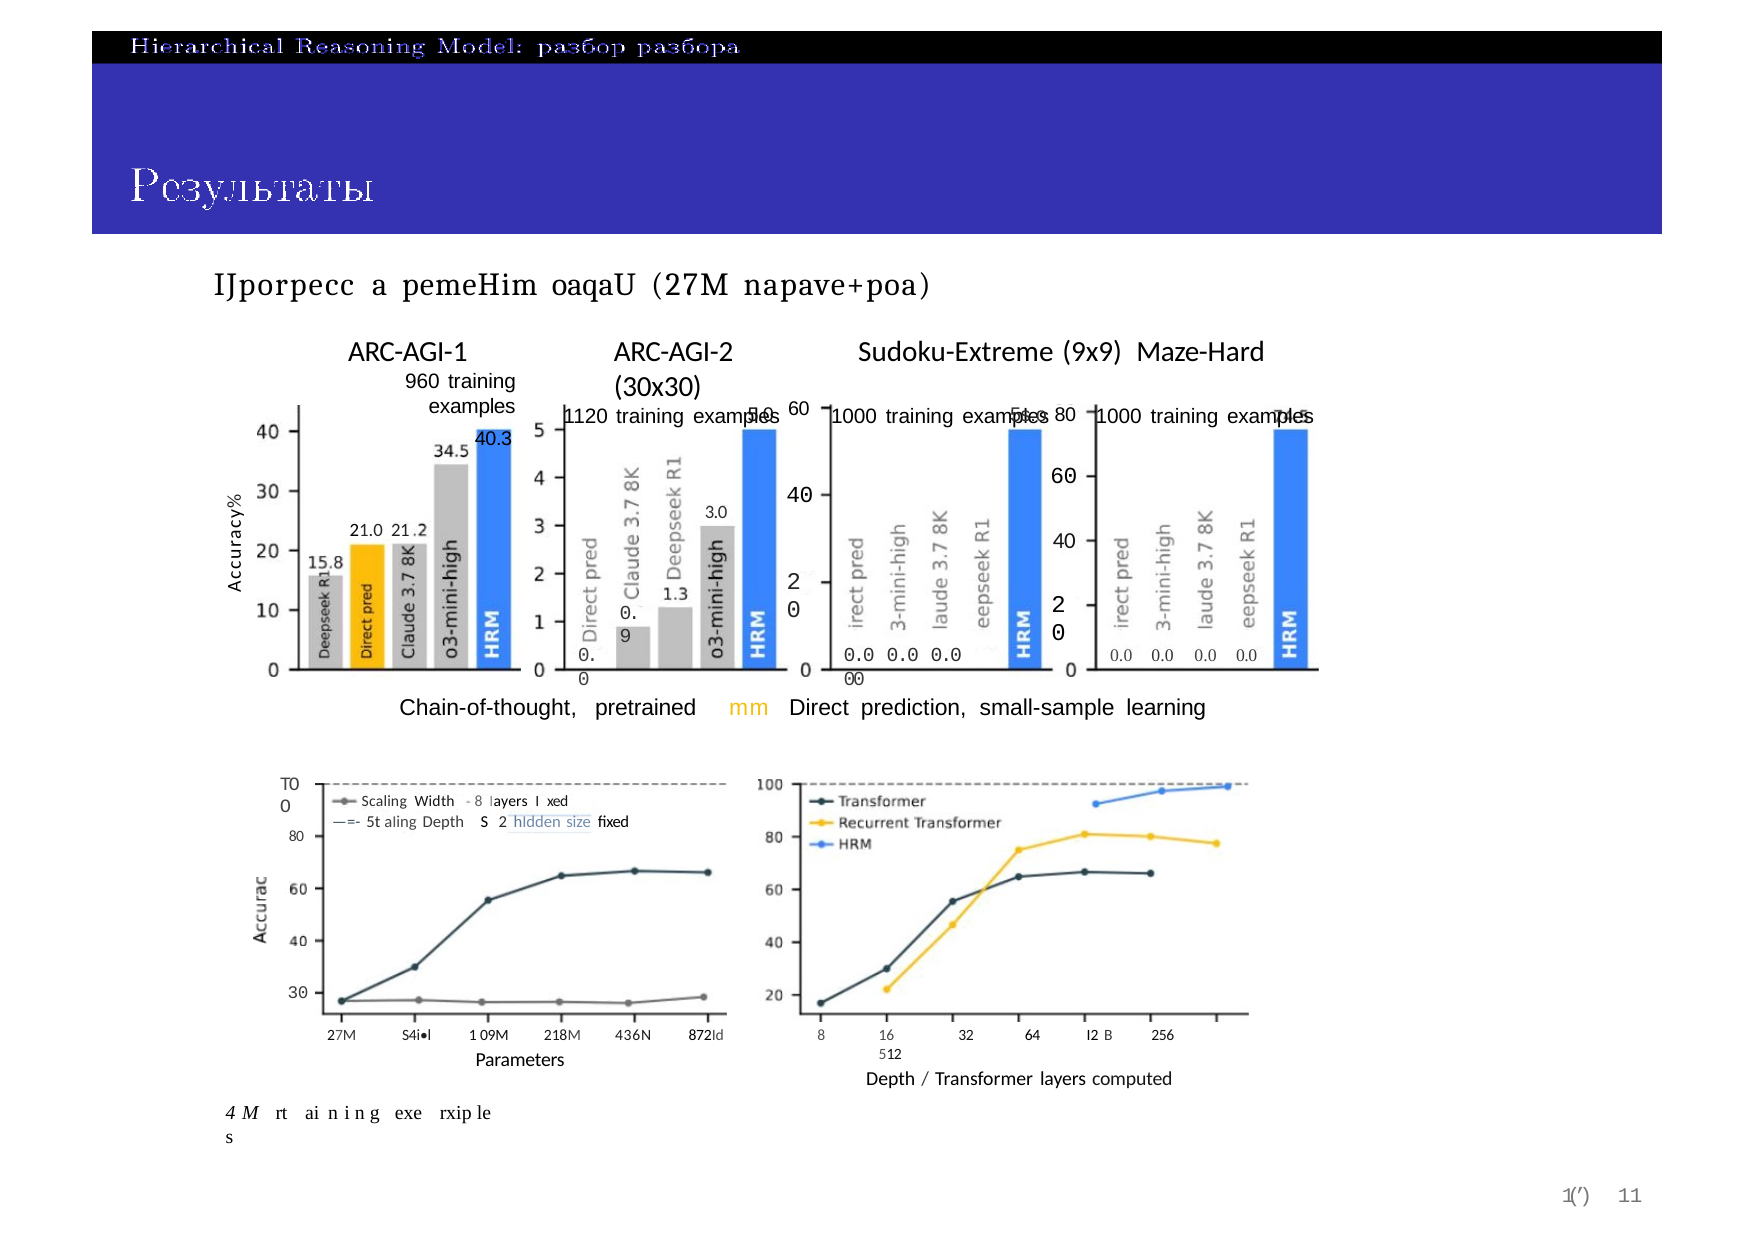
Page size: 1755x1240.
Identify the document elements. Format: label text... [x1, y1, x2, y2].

text_box 27M S4i•l [324, 1031, 432, 1044]
text_box Chain-of-thought, pretrained [397, 690, 710, 721]
text_box 16 32 64 I2 B 256 512 Depth / Transformer layers computed [863, 1030, 1232, 1090]
text_box 0.0 0.0 0.0 00 [841, 686, 989, 690]
text_box 872Id [686, 1025, 730, 1044]
text_box 4 M rt ai n i n g exe rxip le s [223, 1097, 504, 1148]
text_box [92, 30, 1663, 234]
text_box 1 09M 218M Parameters [466, 1031, 583, 1071]
text_box 1(’) 11 [1559, 1179, 1646, 1207]
text_box 8 [815, 1030, 828, 1044]
text_box 60 [785, 393, 814, 398]
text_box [252, 876, 307, 946]
picture [534, 404, 1319, 678]
text_box TOO [277, 769, 308, 817]
text_box 80 [286, 823, 309, 845]
text_box 5.0 5s.o 80 [745, 398, 1078, 403]
text_box 0.0 [575, 686, 607, 690]
text_box Accuracy% [223, 487, 248, 595]
picture [315, 783, 727, 1023]
text_box mm Direct prediction, small-sample learning [727, 690, 1218, 721]
text_box 436N [612, 1031, 656, 1044]
text_box ARC-AGI-1 960 training examples 40.3 [301, 330, 517, 404]
picture [758, 779, 1249, 1022]
picture [257, 405, 522, 678]
text_box 30 [285, 977, 310, 1002]
text_box IJporpecc a pemeHim oaqaU (27M napave+poa) [211, 261, 973, 302]
text_box ARC-AGI-2 Sudoku-Extreme (9x9) Maze-Hard (30x30) 1120 training examples 1000 training examples 1000 training examples [561, 330, 1324, 428]
